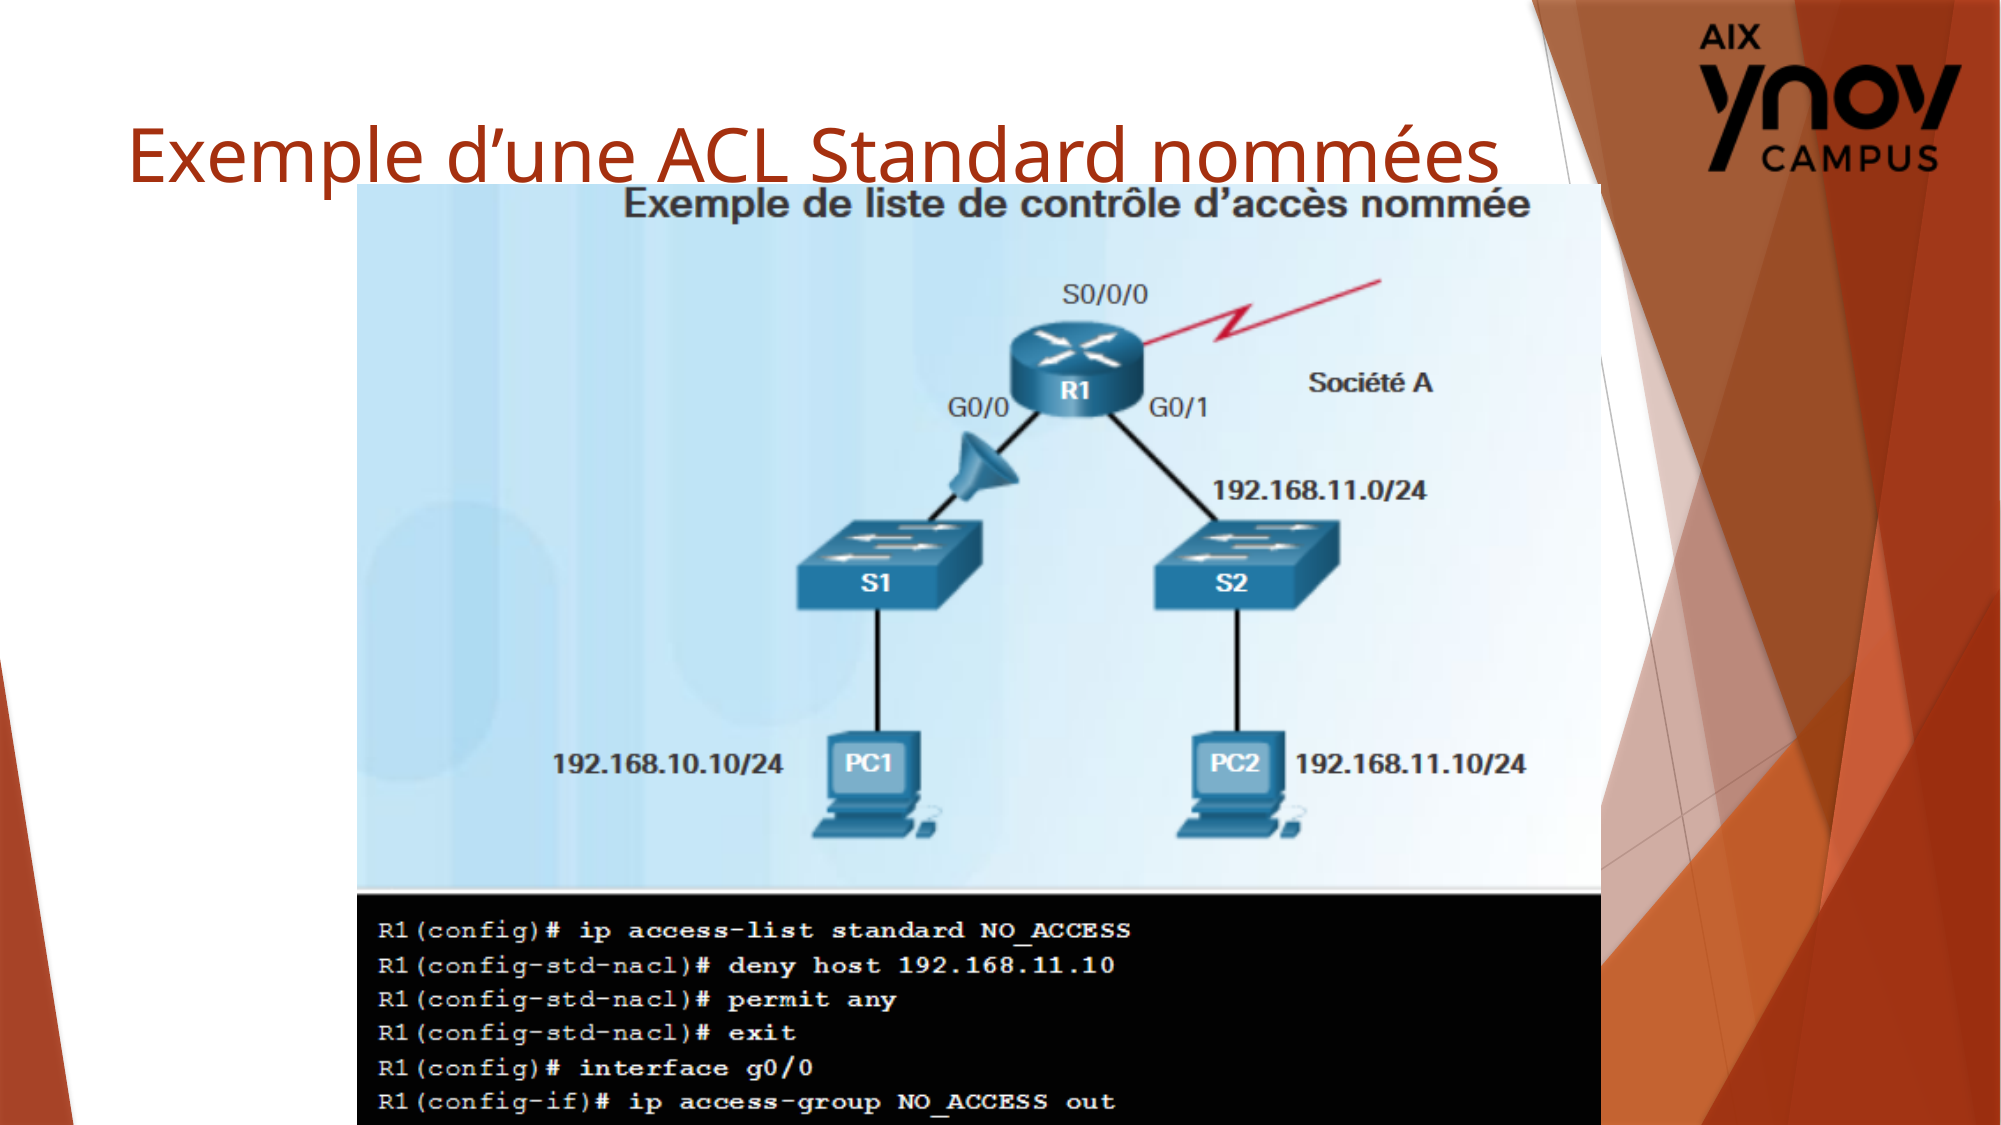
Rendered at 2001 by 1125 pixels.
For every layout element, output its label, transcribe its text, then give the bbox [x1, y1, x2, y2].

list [356, 184, 1602, 1125]
picture [1674, 0, 1987, 197]
title Exemple d’une ACL Standard nommées [111, 99, 1522, 317]
